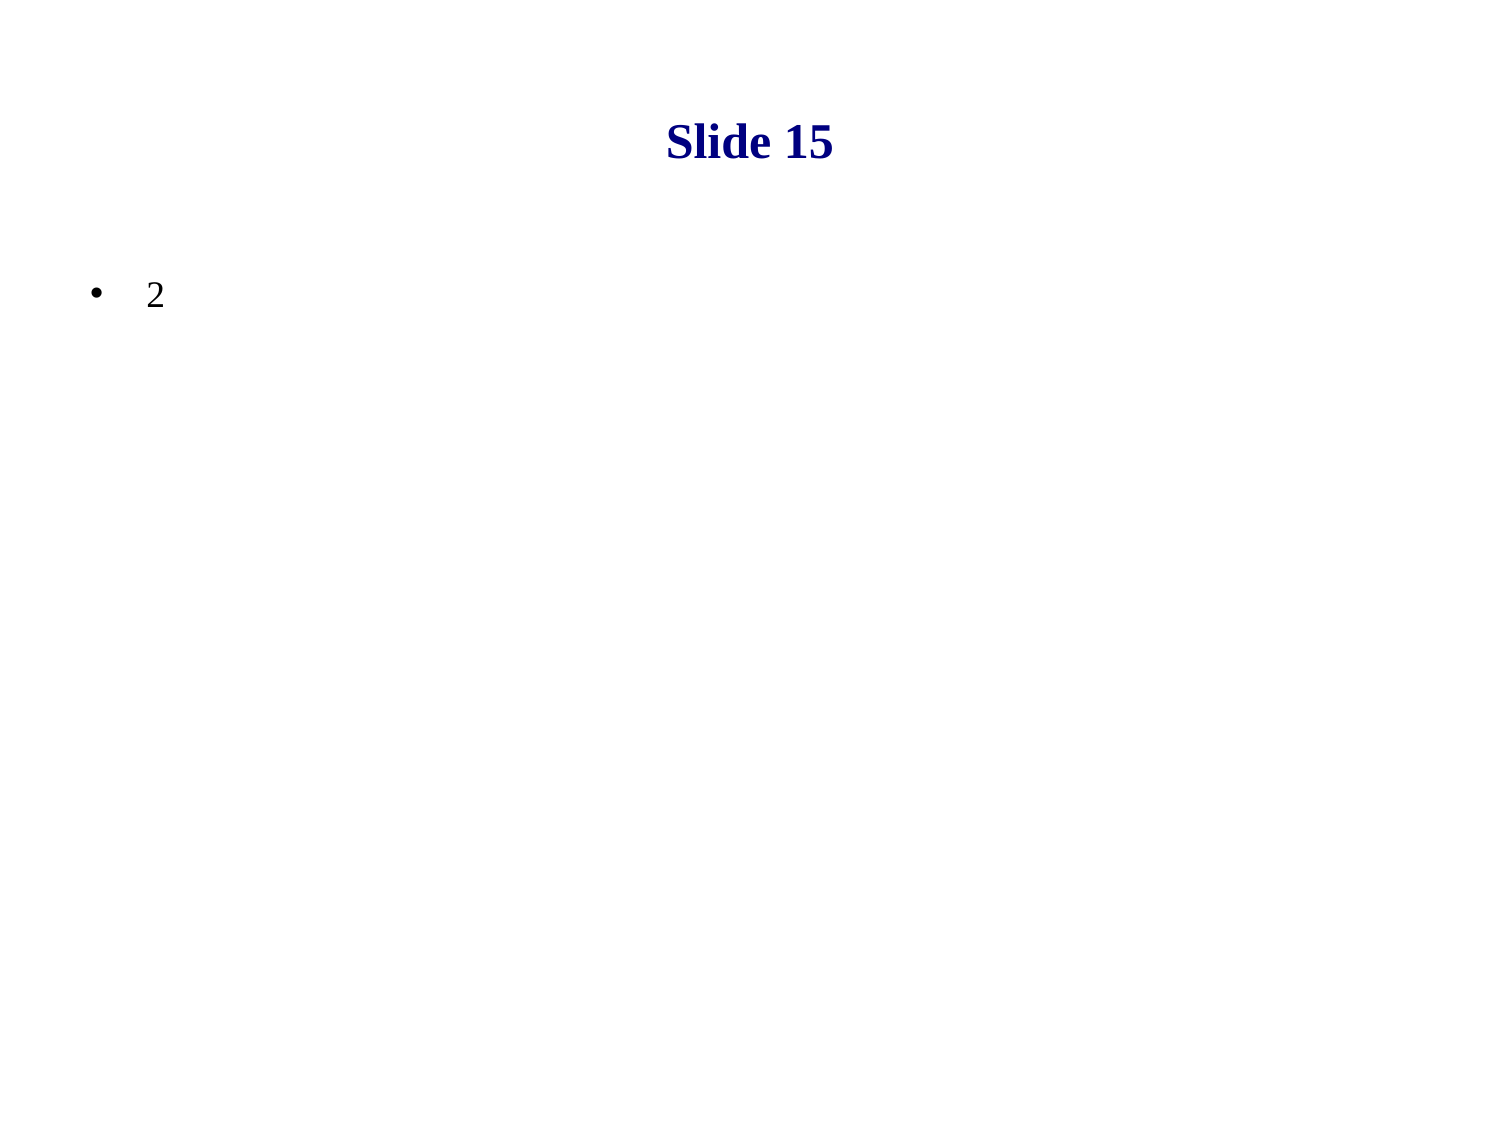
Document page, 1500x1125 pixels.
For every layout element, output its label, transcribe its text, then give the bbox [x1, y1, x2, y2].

list 2 [75, 262, 1425, 1005]
title Slide 15 [75, 45, 1425, 233]
